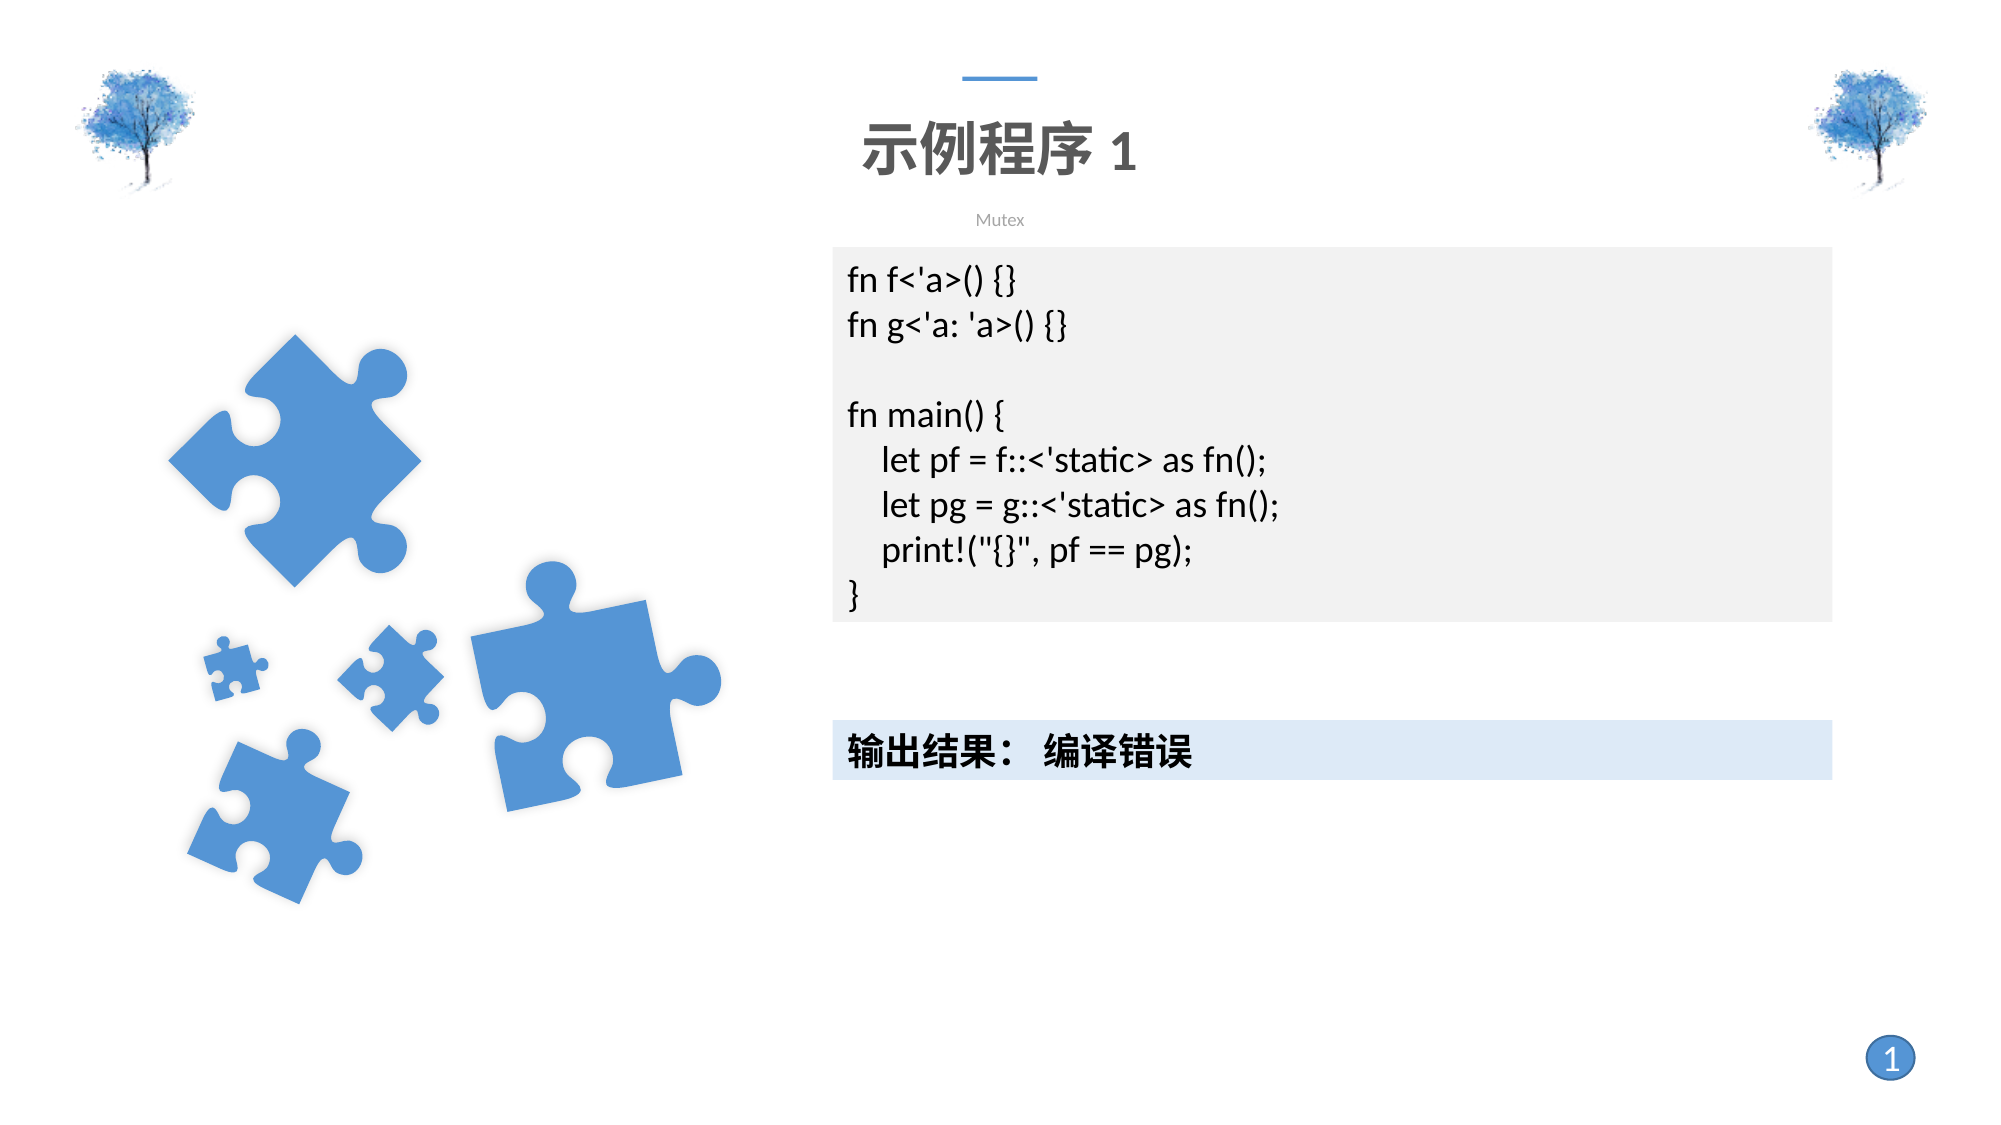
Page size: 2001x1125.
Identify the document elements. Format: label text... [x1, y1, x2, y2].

text_box 输出结果： 编译错误 [832, 720, 1833, 780]
text_box [470, 561, 722, 812]
text_box [203, 636, 269, 702]
text_box 1 [1867, 1026, 1914, 1089]
picture [1804, 59, 1928, 199]
text_box [168, 334, 422, 588]
text_box [187, 728, 363, 905]
text_box 示例程序1 [846, 104, 1153, 190]
text_box Mutex [960, 199, 1040, 237]
text_box [961, 76, 1038, 82]
text_box [337, 624, 445, 732]
text_box fn f<'a>() {} fn g<'a: 'a>() {} fn main() { let pf = f::<'static> as fn(); let pg = g::<'static> as fn(); print!("{}", pf == pg); } [832, 247, 1833, 622]
picture [71, 59, 196, 199]
